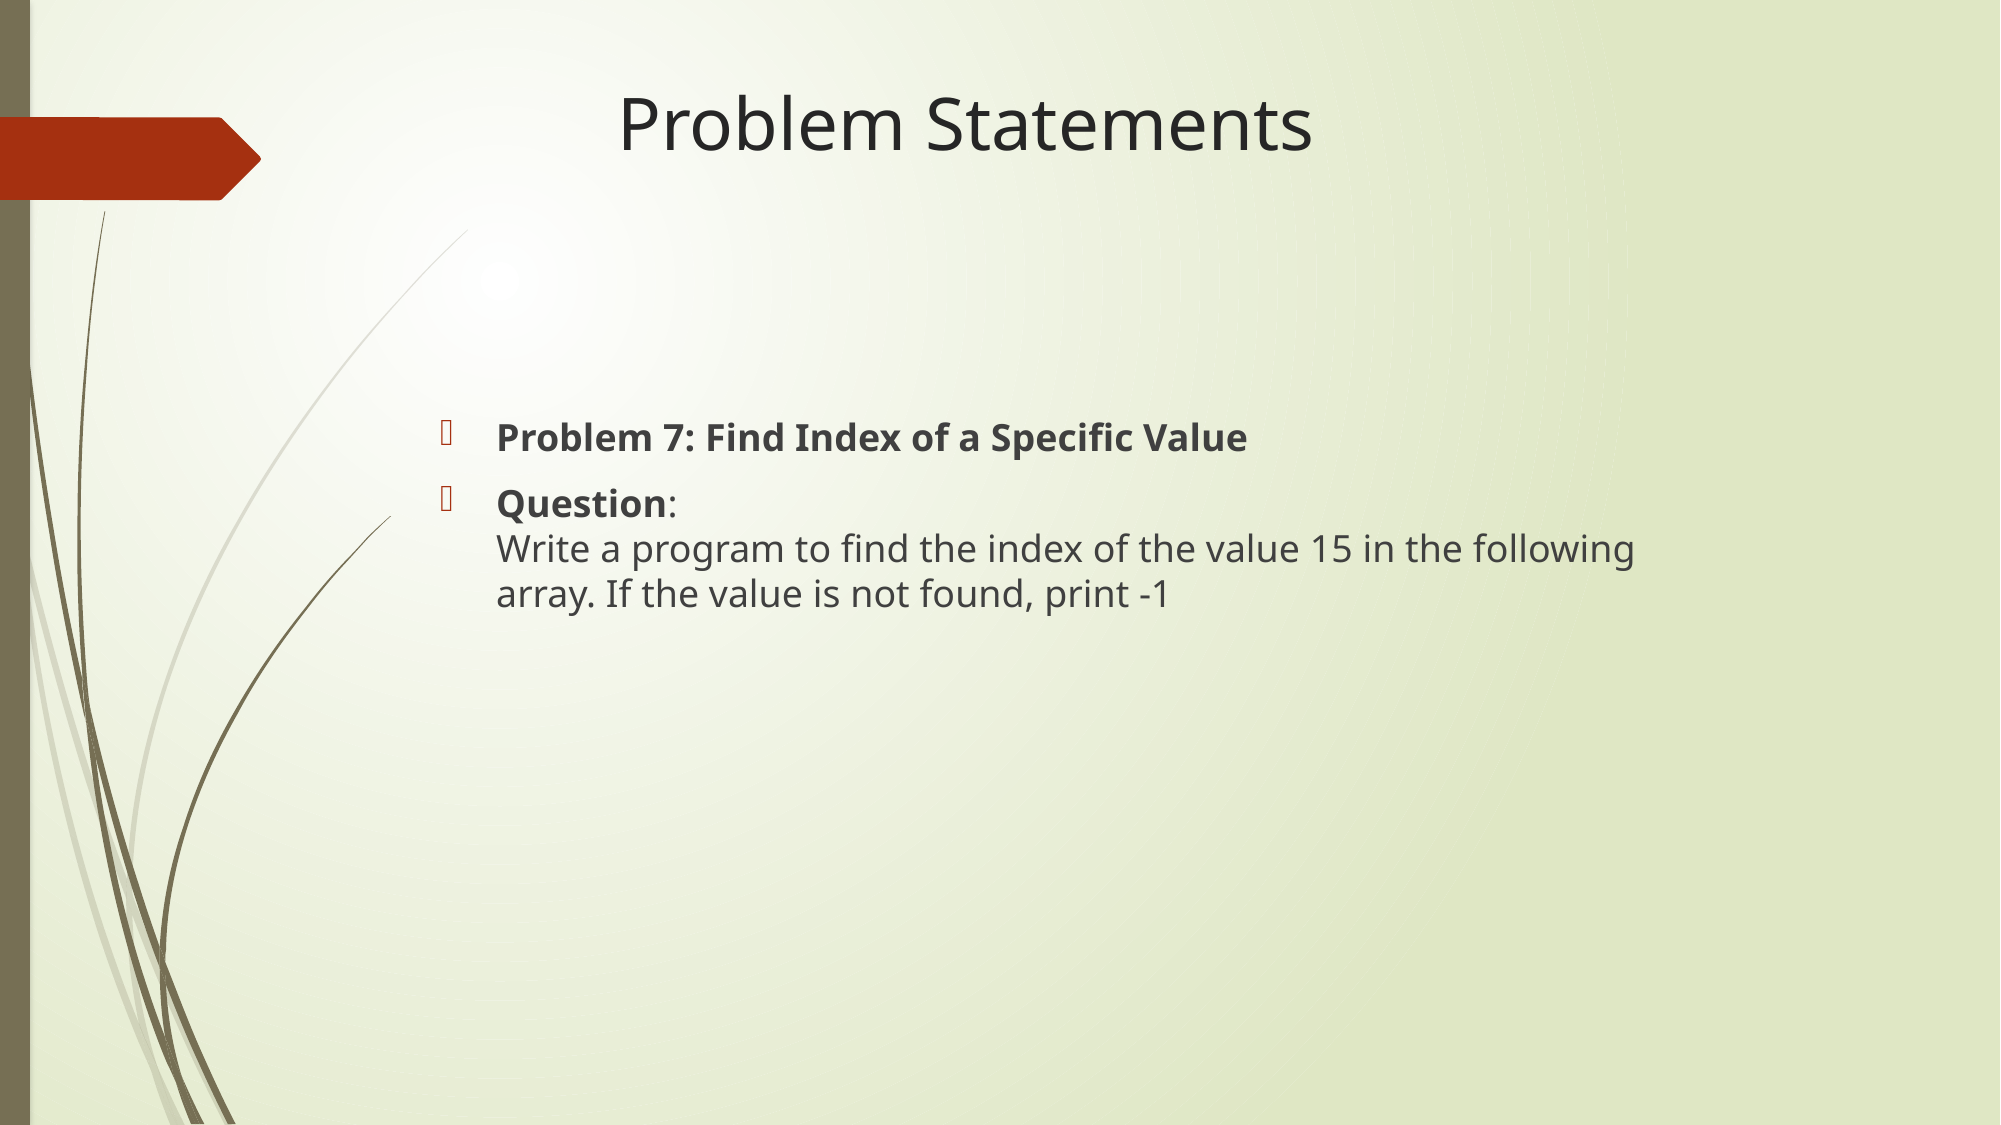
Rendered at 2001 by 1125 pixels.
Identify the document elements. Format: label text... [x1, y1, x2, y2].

title Problem Statements [602, 70, 1336, 195]
list Problem 7: Find Index of a Specific Value Question: Write a program to find the index of the value 15 in the following array. If the value is not found, print -1 [425, 406, 1663, 719]
